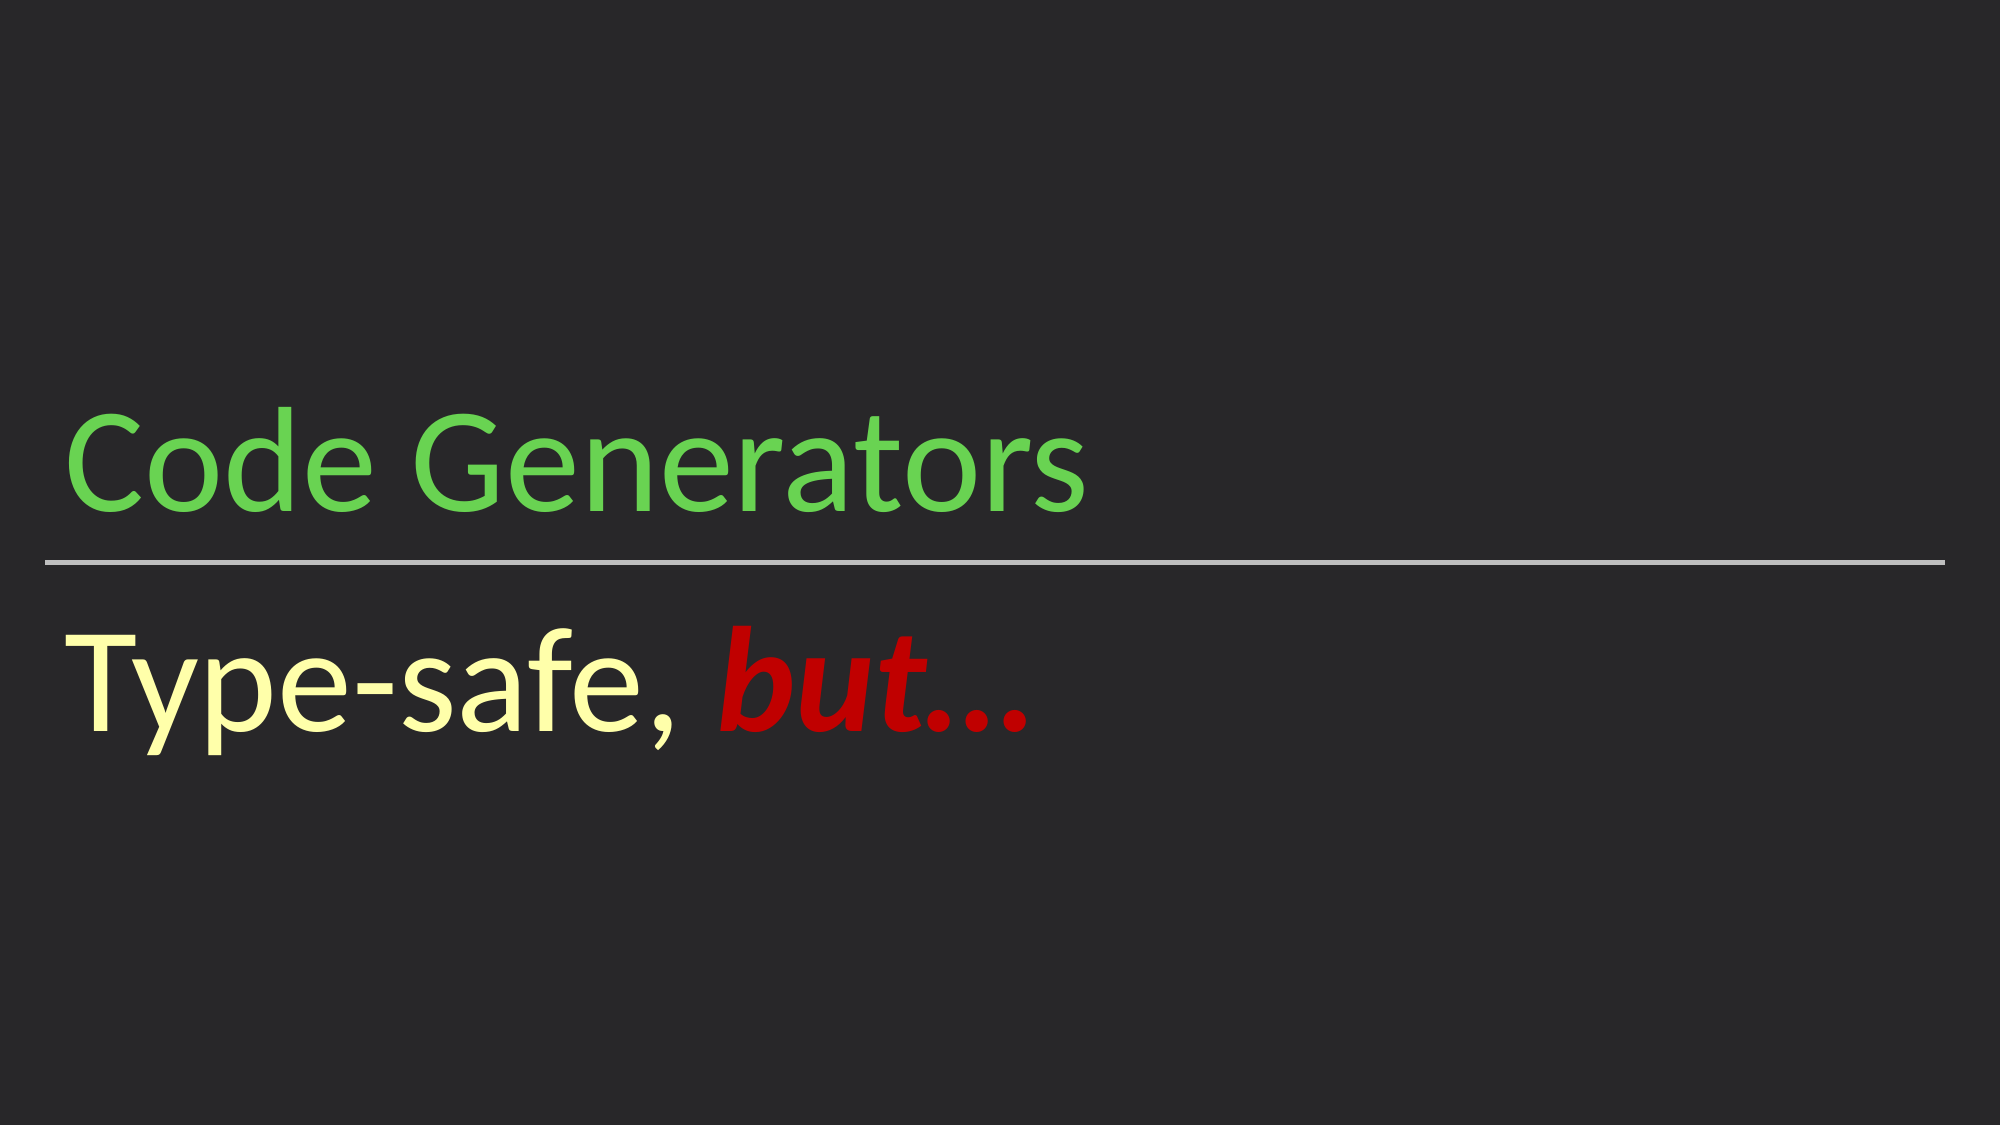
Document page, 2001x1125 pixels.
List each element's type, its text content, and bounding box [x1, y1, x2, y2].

text_box Code Generators [49, 353, 2000, 549]
text_box Type-safe, but… [50, 574, 1950, 770]
